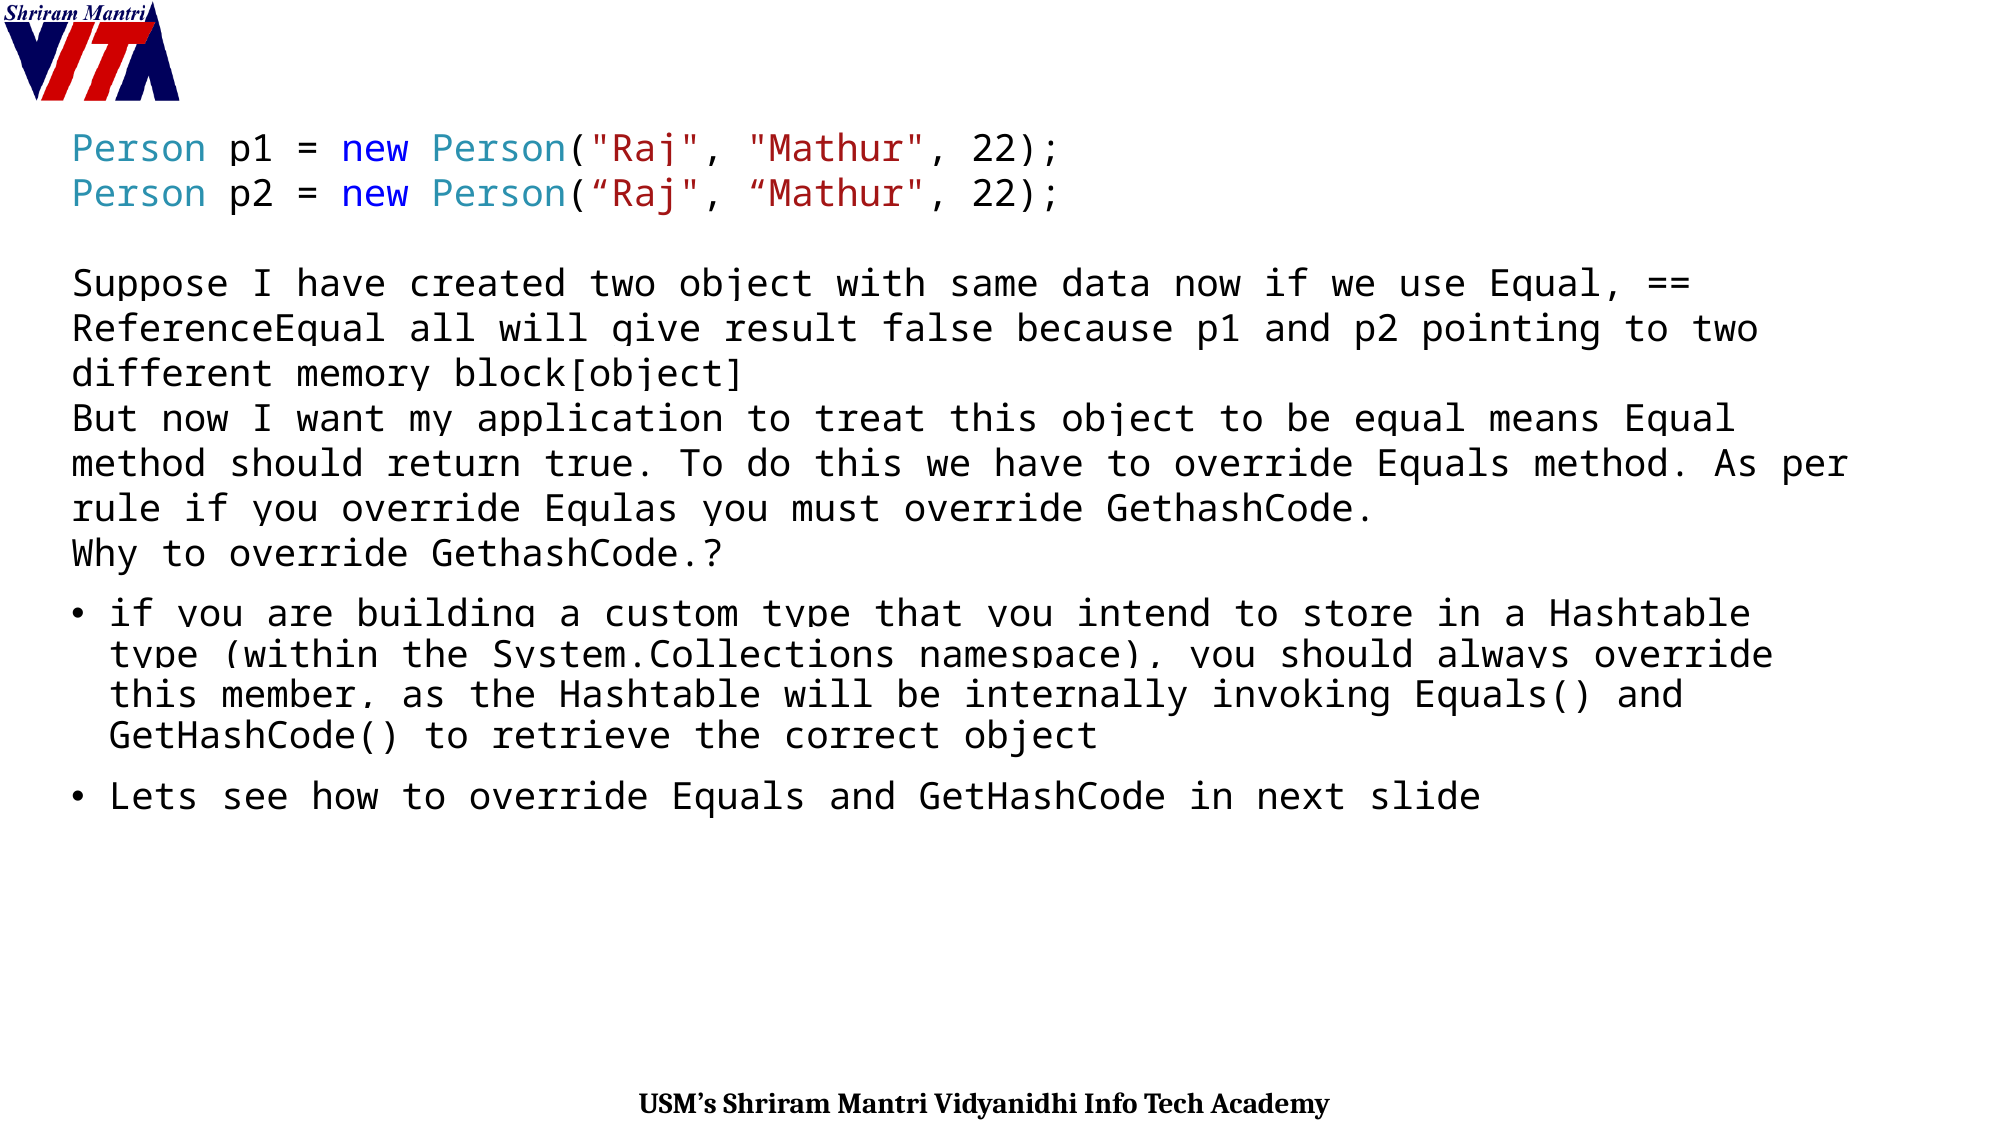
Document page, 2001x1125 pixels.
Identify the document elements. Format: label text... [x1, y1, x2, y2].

list Person p1 = new Person("Raj", "Mathur", 22); Person p2 = new Person(“Raj", “Mathur", 22); Suppose I have created two object with same data now if we use Equal, == ReferenceEqual all will give result false because p1 and p2 pointing to two different memory block[object] But now I want my application to treat this object to be equal means Equal method should return true. To do this we have to override Equals method. As per rule if you override Equlas you must override GethashCode. Why to override GethashCode.? if you are building a custom type that you intend to store in a Hashtable type (within the System.Collections namespace), you should always override this member, as the Hashtable will be internally invoking Equals() and GetHashCode() to retrieve the correct object Lets see how to override Equals and GetHashCode in next slide [56, 116, 1876, 1063]
picture [0, 0, 197, 121]
